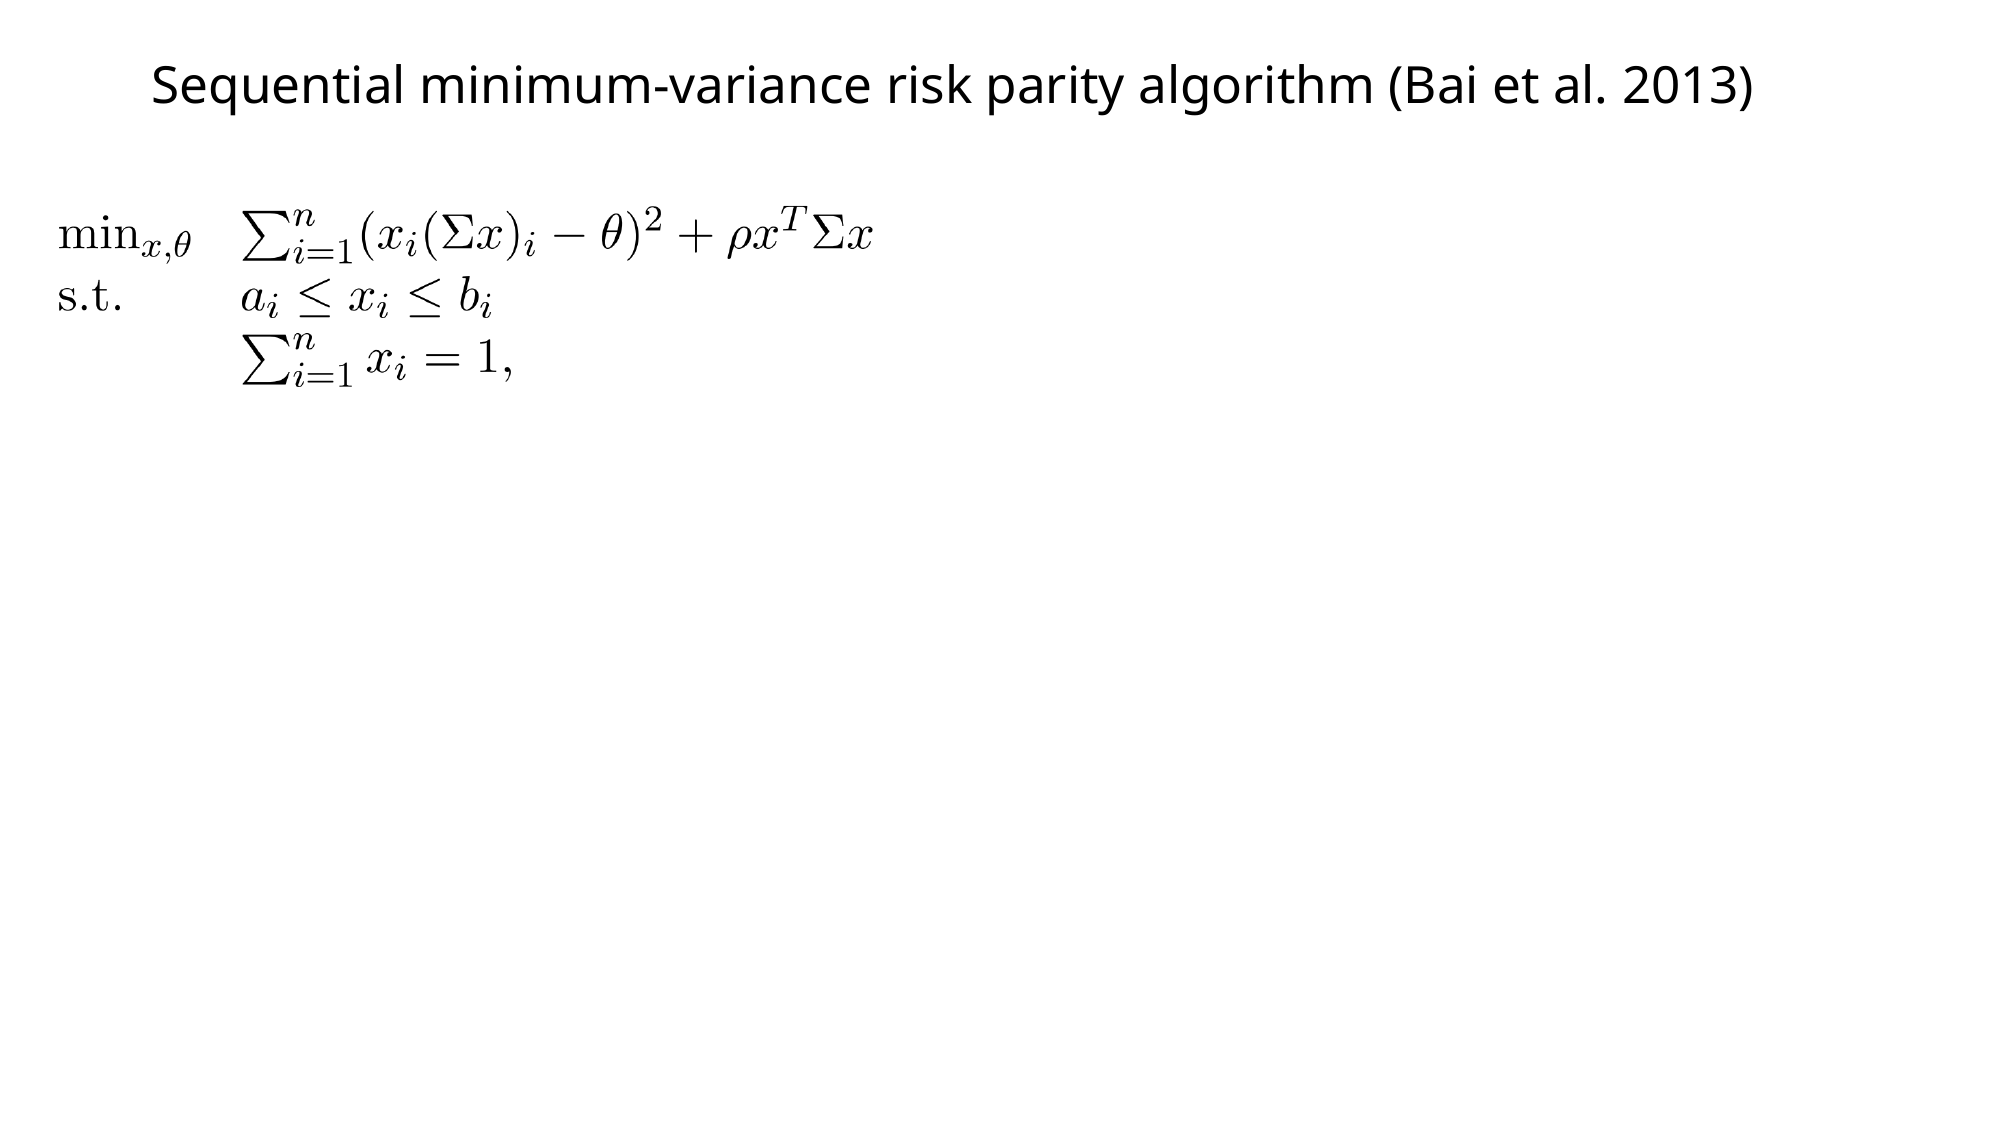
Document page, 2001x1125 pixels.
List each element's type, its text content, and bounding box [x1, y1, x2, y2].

title Sequential minimum-variance risk parity algorithm (Bai et al. 2013) [136, 26, 1864, 148]
picture [35, 187, 892, 402]
